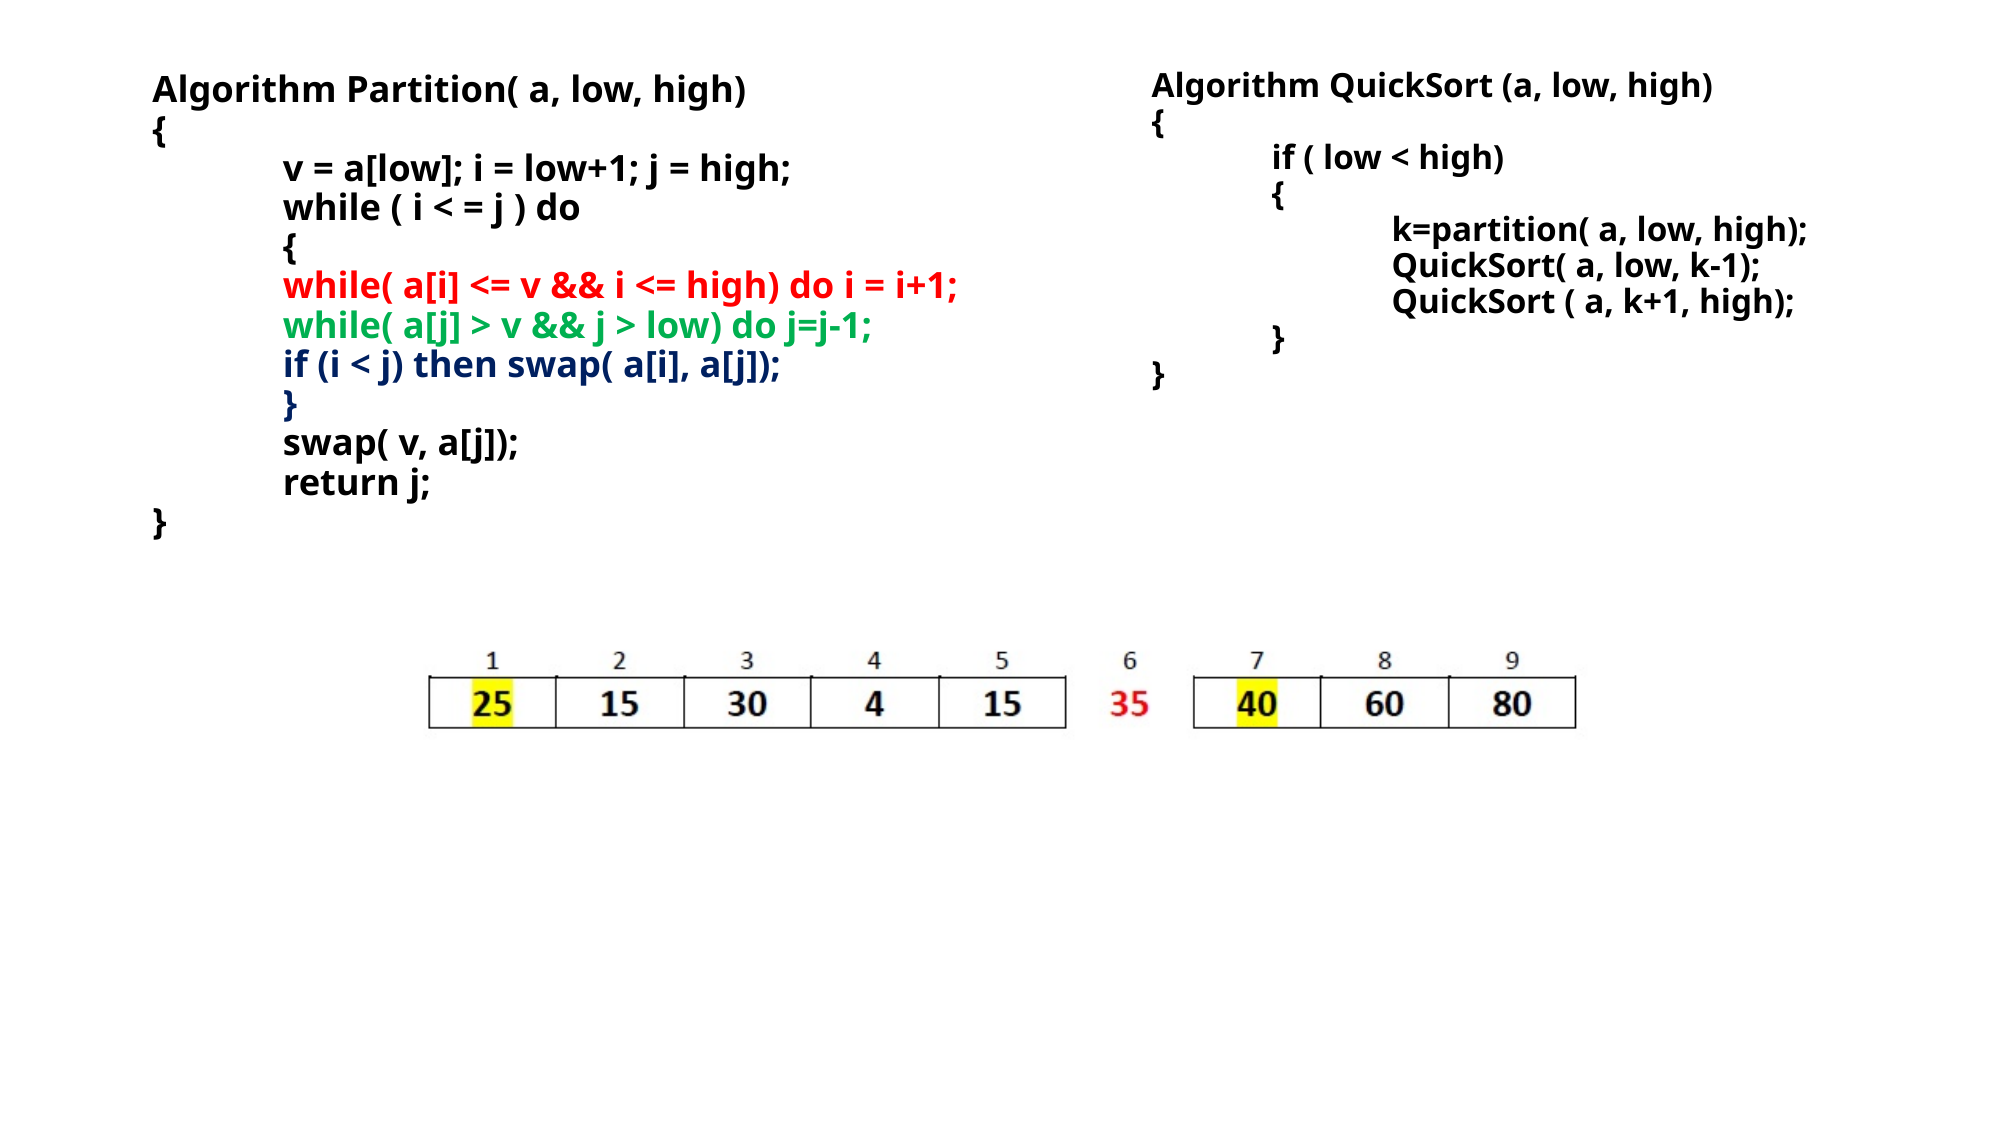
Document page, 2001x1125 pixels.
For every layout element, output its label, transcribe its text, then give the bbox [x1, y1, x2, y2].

picture [399, 627, 1600, 754]
text_box Algorithm QuickSort (a, low, high) { if ( low < high) { k=partition( a, low, high); QuickSort( a, low, k-1); QuickSort ( a, k+1, high); } } [1136, 59, 1955, 402]
title Algorithm Partition( a, low, high) { v = a[low]; i = low+1; j = high; while ( i < = j ) do { while( a[i] <= v && i <= high) do i = i+1; while( a[j] > v && j > low) do j=j-1; if (i < j) then swap( a[i], a[j]); } swap( v, a[j]); return j; } [137, 59, 1075, 554]
